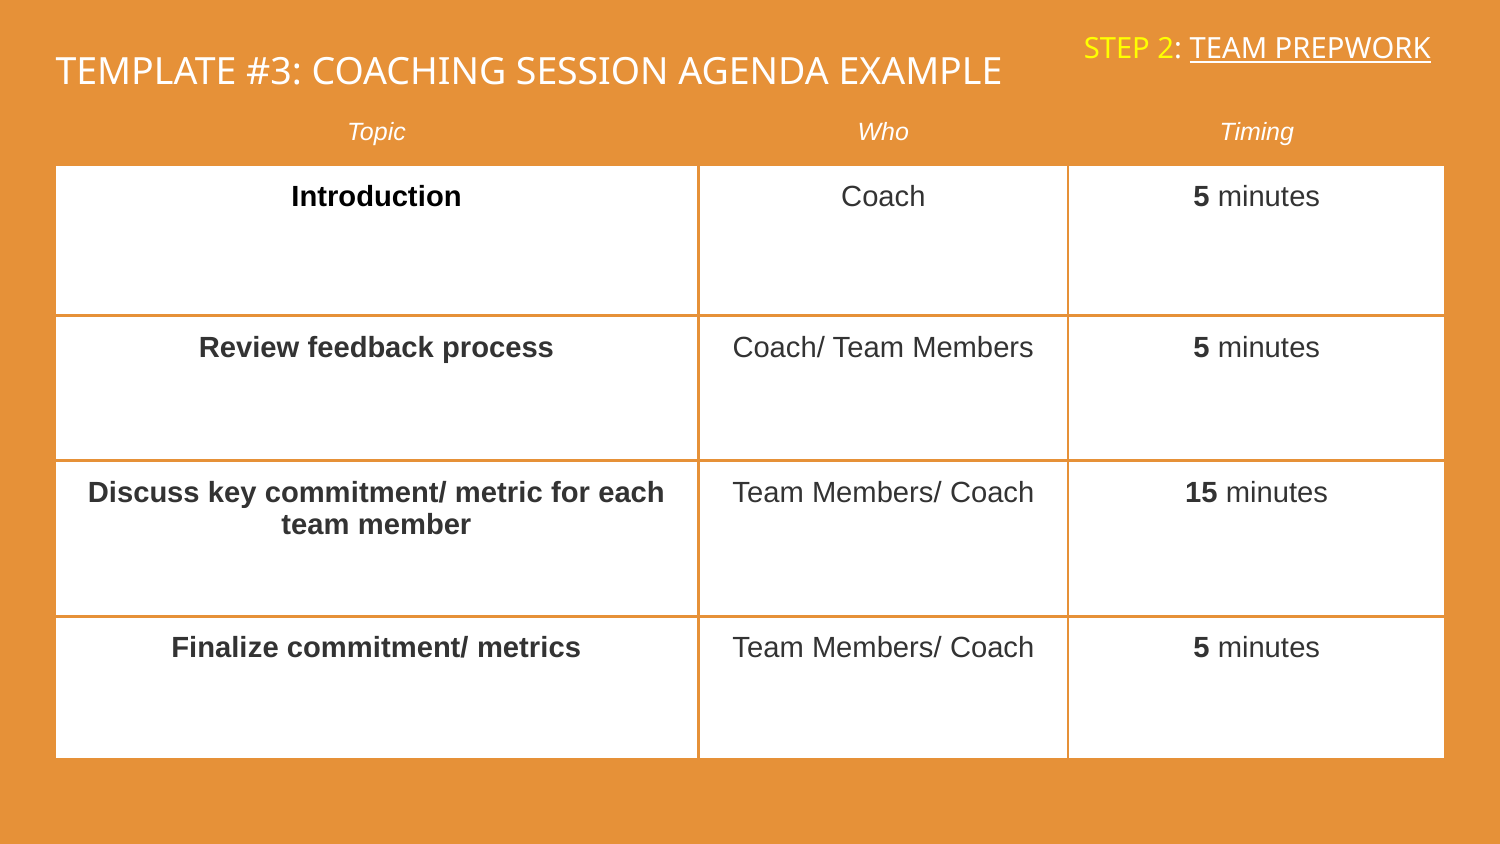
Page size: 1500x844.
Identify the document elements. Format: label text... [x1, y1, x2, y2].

table_header Who [700, 104, 1067, 164]
table_cell Introduction [56, 166, 697, 314]
title TEMPLATE #3: COACHING SESSION AGENDA EXAMPLE [40, 31, 994, 91]
table_cell 15 minutes [1069, 462, 1444, 615]
table_header Timing [1069, 109, 1444, 164]
table_header Topic [56, 104, 697, 164]
table_cell Team Members/ Coach [700, 462, 1067, 615]
table_cell Review feedback process [56, 317, 697, 459]
table_cell Team Members/ Coach [700, 618, 1067, 758]
table_cell Coach/ Team Members [700, 317, 1067, 459]
table_cell 5 minutes [1069, 317, 1444, 459]
title STEP 2: TEAM PREPWORK [994, 14, 1446, 109]
table_cell Finalize commitment/ metrics [56, 618, 697, 758]
table_cell Coach [700, 166, 1067, 314]
table_cell 5 minutes [1069, 618, 1444, 758]
table_cell Discuss key commitment/ metric for each team member [56, 462, 697, 615]
table_cell 5 minutes [1069, 166, 1444, 314]
